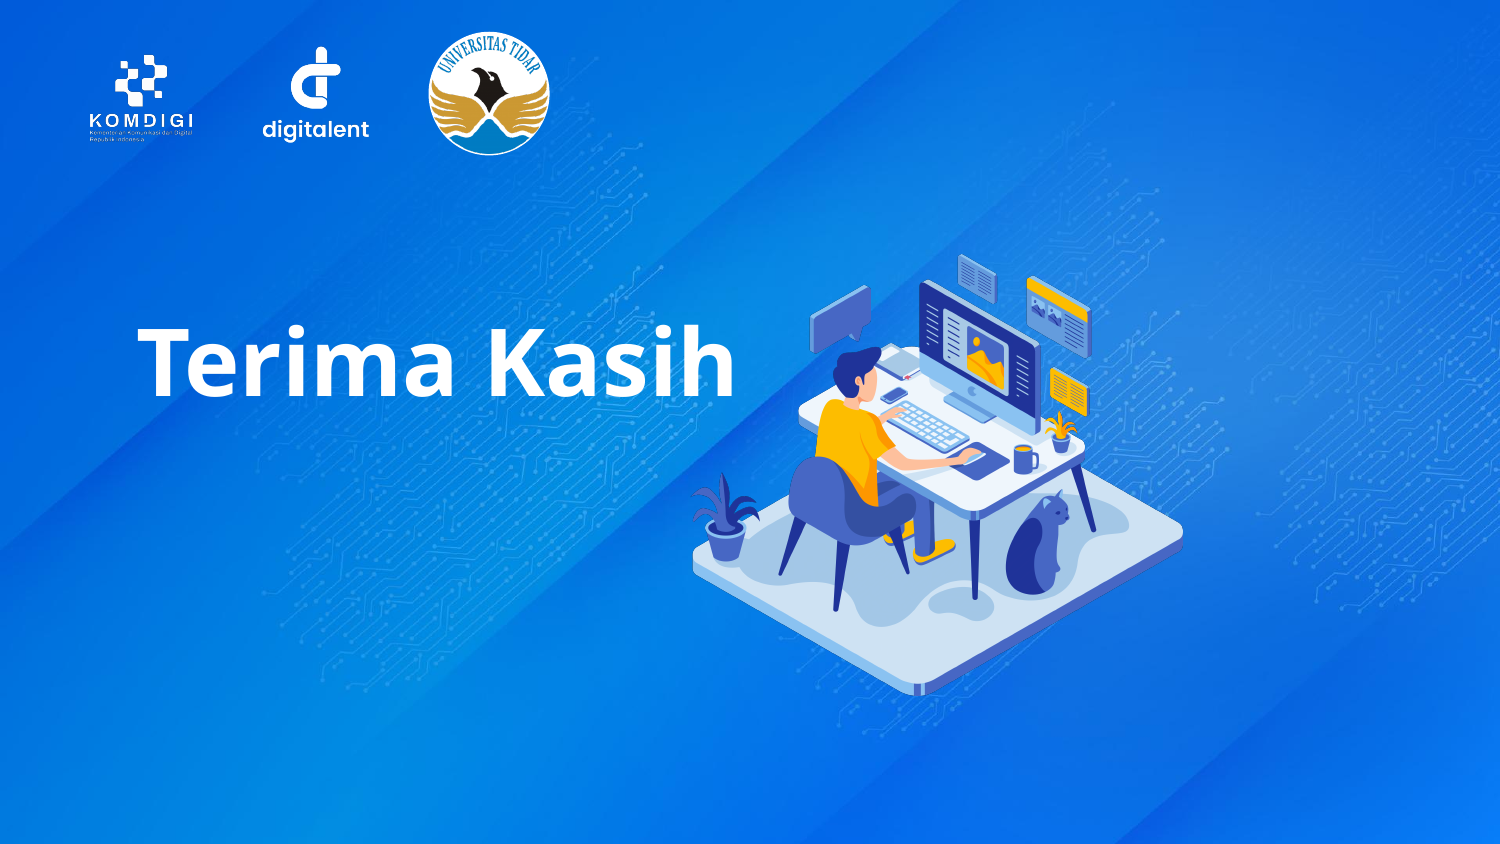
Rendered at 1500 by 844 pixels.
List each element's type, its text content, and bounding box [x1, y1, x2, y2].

picture [0, 0, 1500, 844]
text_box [430, 33, 548, 154]
text_box Terima Kasih [125, 294, 685, 422]
